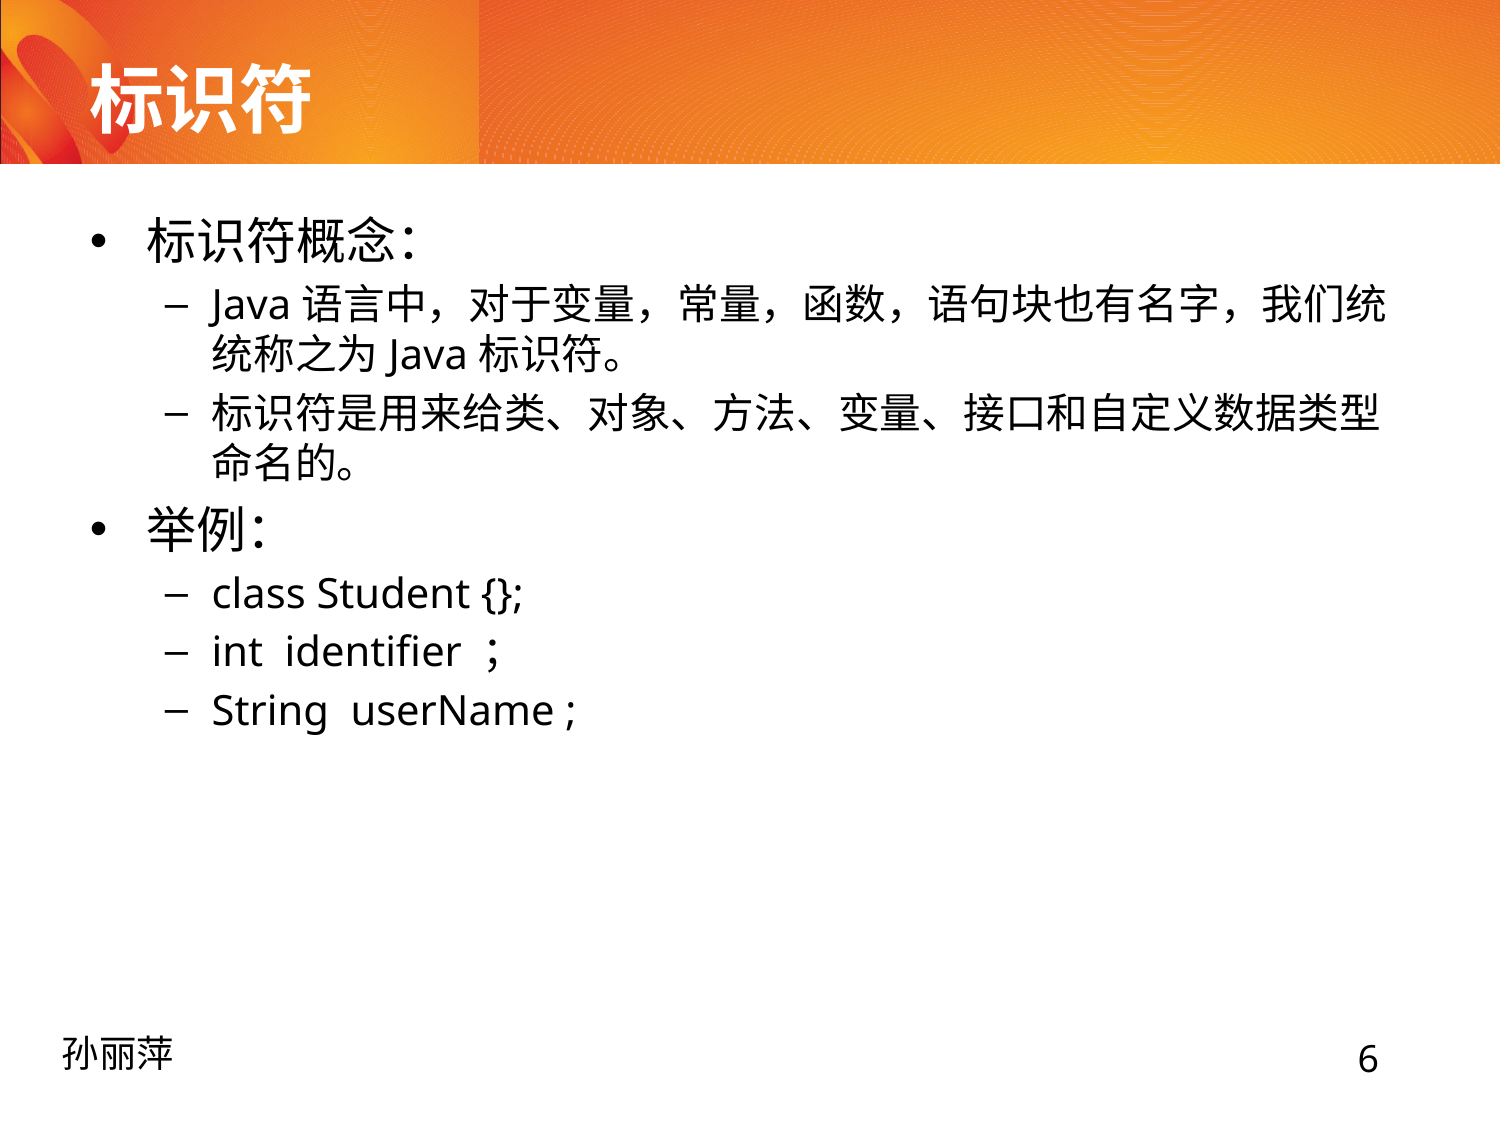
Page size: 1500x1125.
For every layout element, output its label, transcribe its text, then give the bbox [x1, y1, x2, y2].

picture [0, 0, 1500, 164]
list 标识符概念： Java语言中，对于变量，常量，函数，语句块也有名字，我们统统称之为Java标识符。 标识符是用来给类、对象、方法、变量、接口和自定义数据类型命名的。 举例： class Student {}; int identifier ； String userName ; [75, 190, 1425, 1005]
title 标识符 [75, 45, 1425, 167]
